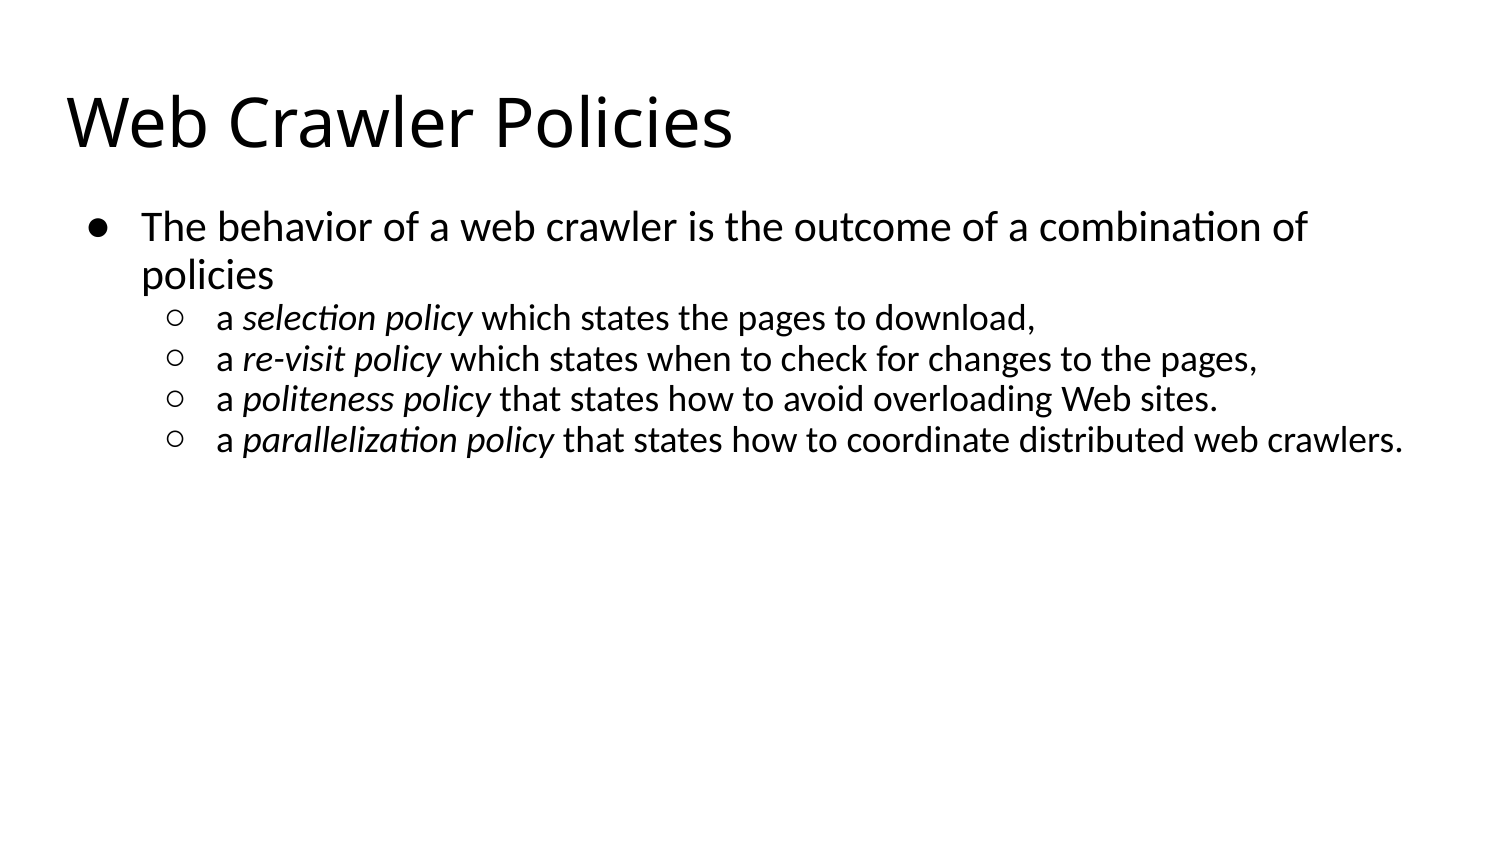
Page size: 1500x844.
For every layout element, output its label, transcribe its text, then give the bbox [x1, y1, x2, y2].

list The behavior of a web crawler is the outcome of a combination of policies a selection policy which states the pages to download, a re-visit policy which states when to check for changes to the pages, a politeness policy that states how to avoid overloading Web sites. a parallelization policy that states how to coordinate distributed web crawlers. [51, 189, 1449, 750]
title Web Crawler Policies [51, 72, 1449, 167]
